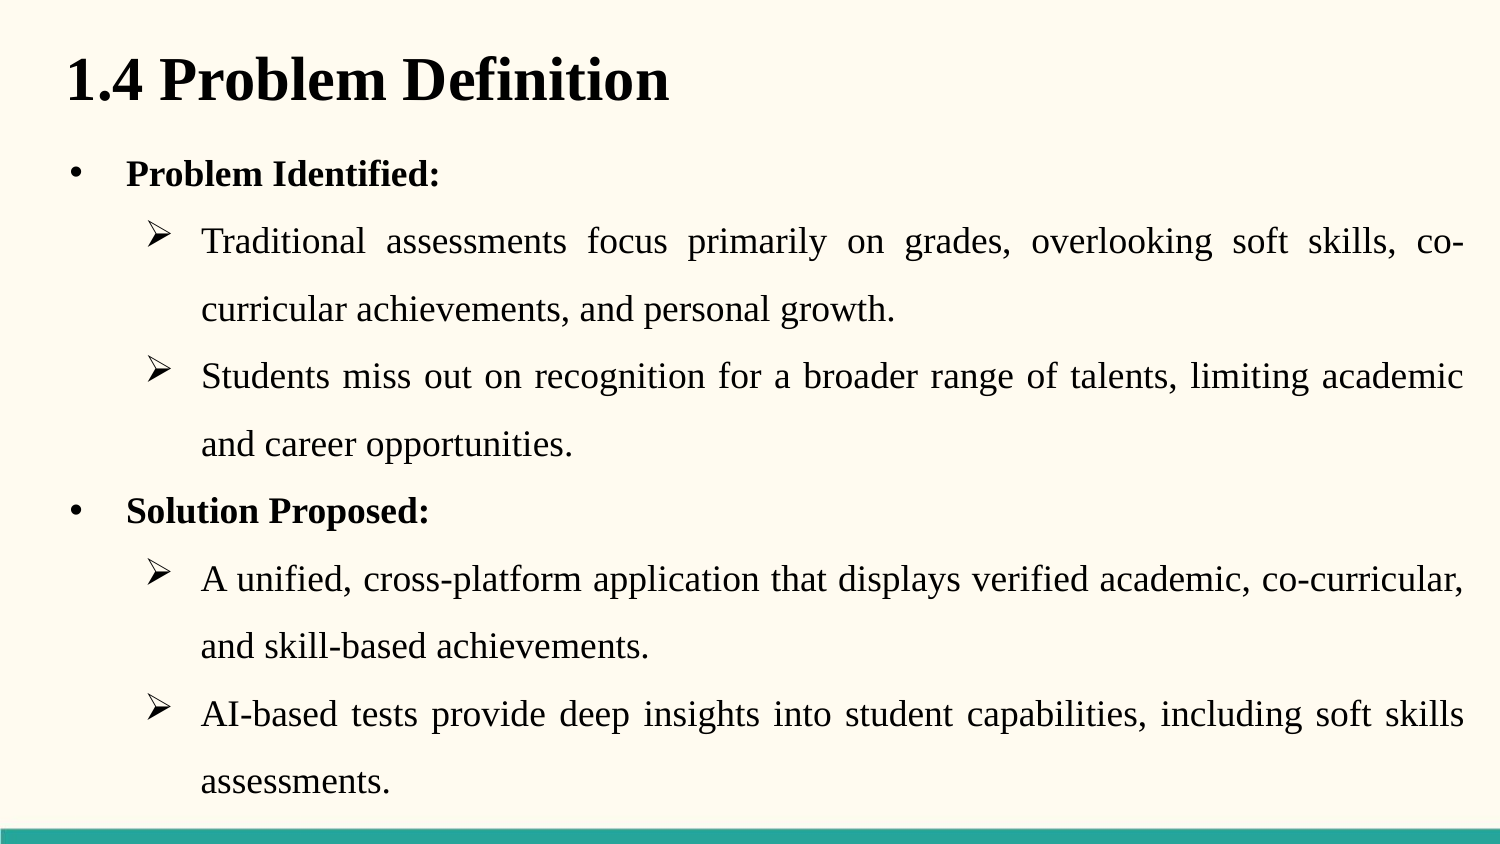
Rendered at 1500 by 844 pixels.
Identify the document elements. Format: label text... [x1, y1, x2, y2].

text_box 1.4 Problem Definition [65, 43, 696, 113]
text_box [0, 0, 1500, 844]
text_box Problem Identified: Traditional assessments focus primarily on grades, overlooking soft skills, co-curricular achievements, and personal growth. Students miss out on recognition for a broader range of talents, limiting academic and career opportunities. Solution Proposed: A unified, cross-platform application that displays verified academic, co-curricular, and skill-based achievements. AI-based tests provide deep insights into student capabilities, including soft skills assessments. [52, 126, 1466, 798]
